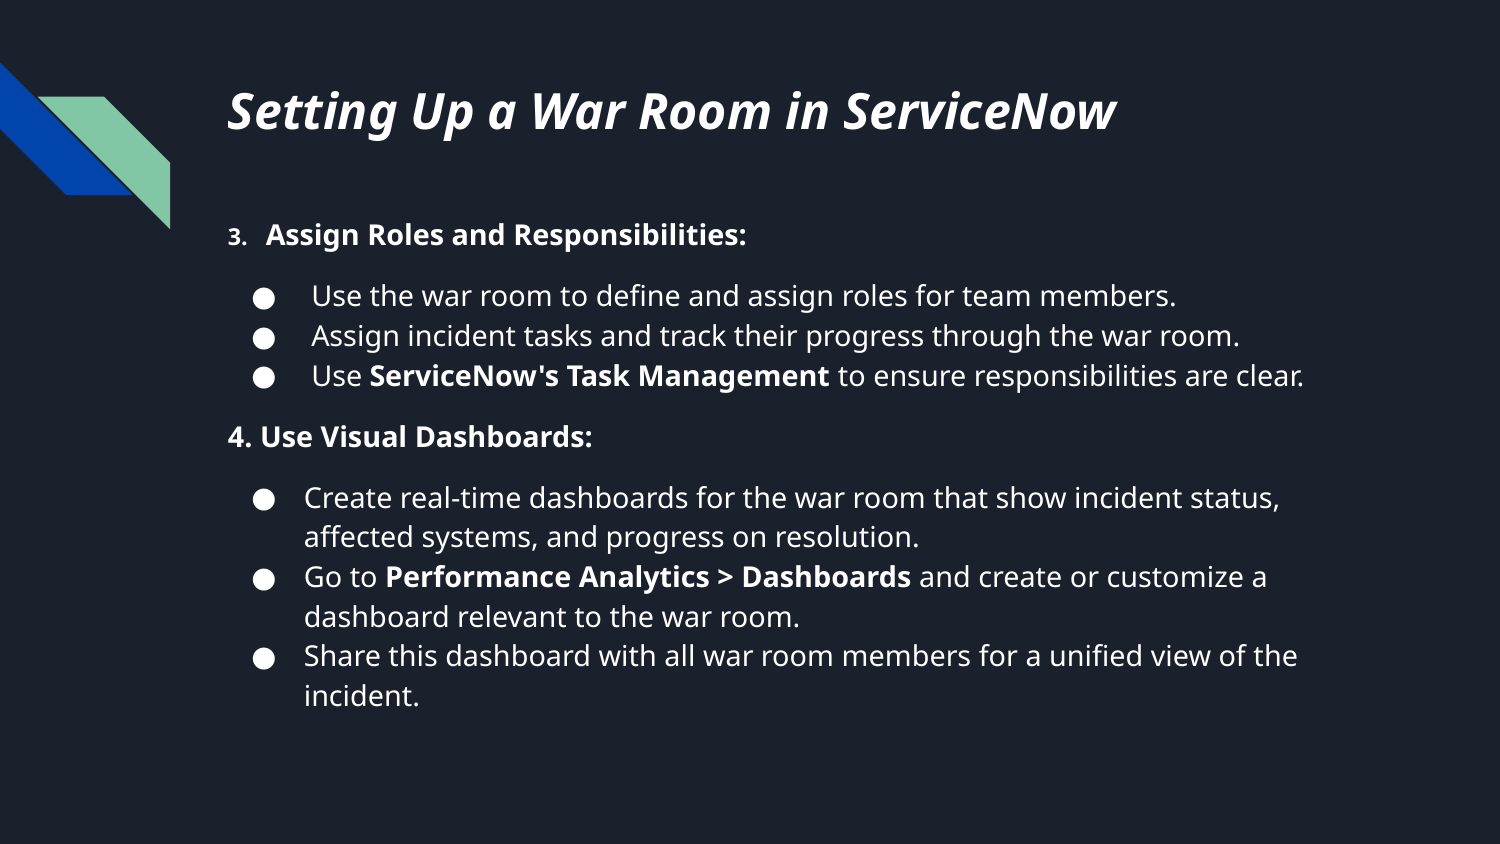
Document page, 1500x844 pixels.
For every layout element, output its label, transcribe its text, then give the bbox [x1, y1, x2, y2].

title Setting Up a War Room in ServiceNow [212, 64, 1368, 176]
list 3. Assign Roles and Responsibilities: Use the war room to define and assign roles for team members. Assign incident tasks and track their progress through the war room. Use ServiceNow's Task Management to ensure responsibilities are clear. 4. Use Visual Dashboards: Create real-time dashboards for the war room that show incident status, affected systems, and progress on resolution. Go to Performance Analytics > Dashboards and create or customize a dashboard relevant to the war room. Share this dashboard with all war room members for a unified view of the incident. [212, 197, 1368, 735]
